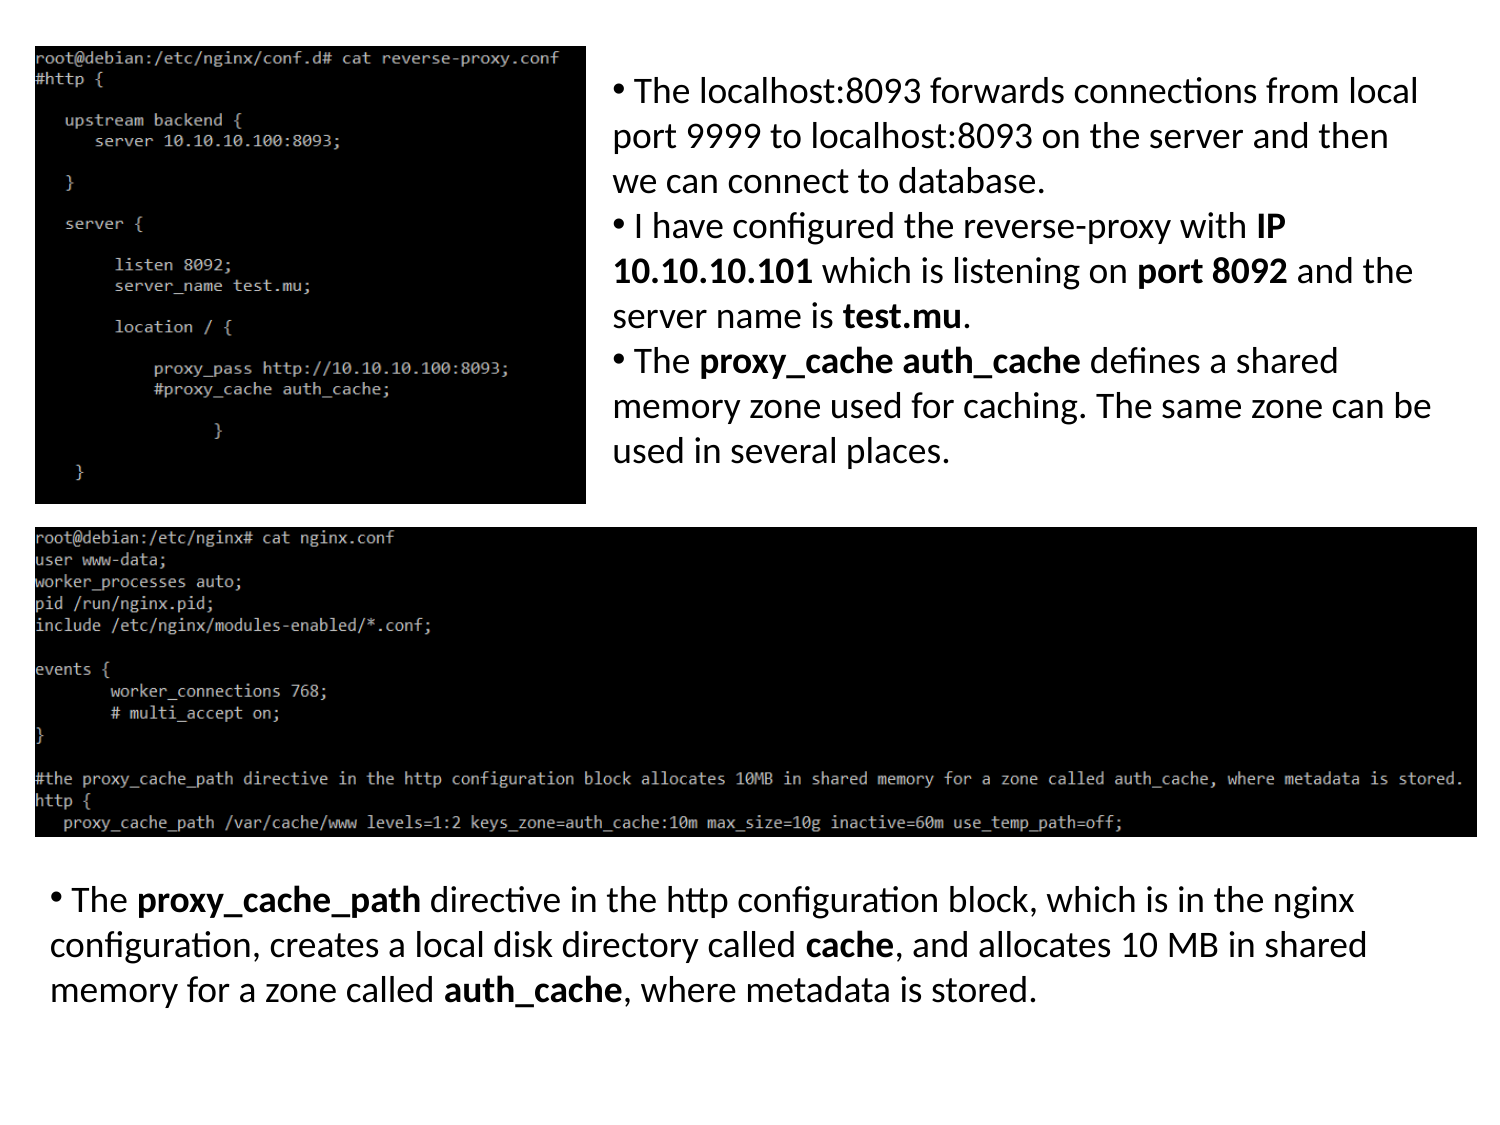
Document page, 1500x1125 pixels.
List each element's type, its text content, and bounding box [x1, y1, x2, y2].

picture [35, 46, 586, 504]
text_box The localhost:8093 forwards connections from local port 9999 to localhost:8093 on the server and then we can connect to database. I have configured the reverse-proxy with IP 10.10.10.101 which is listening on port 8092 and the server name is test.mu. The proxy_cache auth_cache defines a shared memory zone used for caching. The same zone can be used in several places. [597, 58, 1453, 524]
text_box The proxy_cache_path directive in the http configuration block, which is in the nginx configuration, creates a local disk directory called cache, and allocates 10 MB in shared memory for a zone called auth_cache, where metadata is stored. [35, 867, 1465, 1017]
picture [35, 527, 1477, 837]
